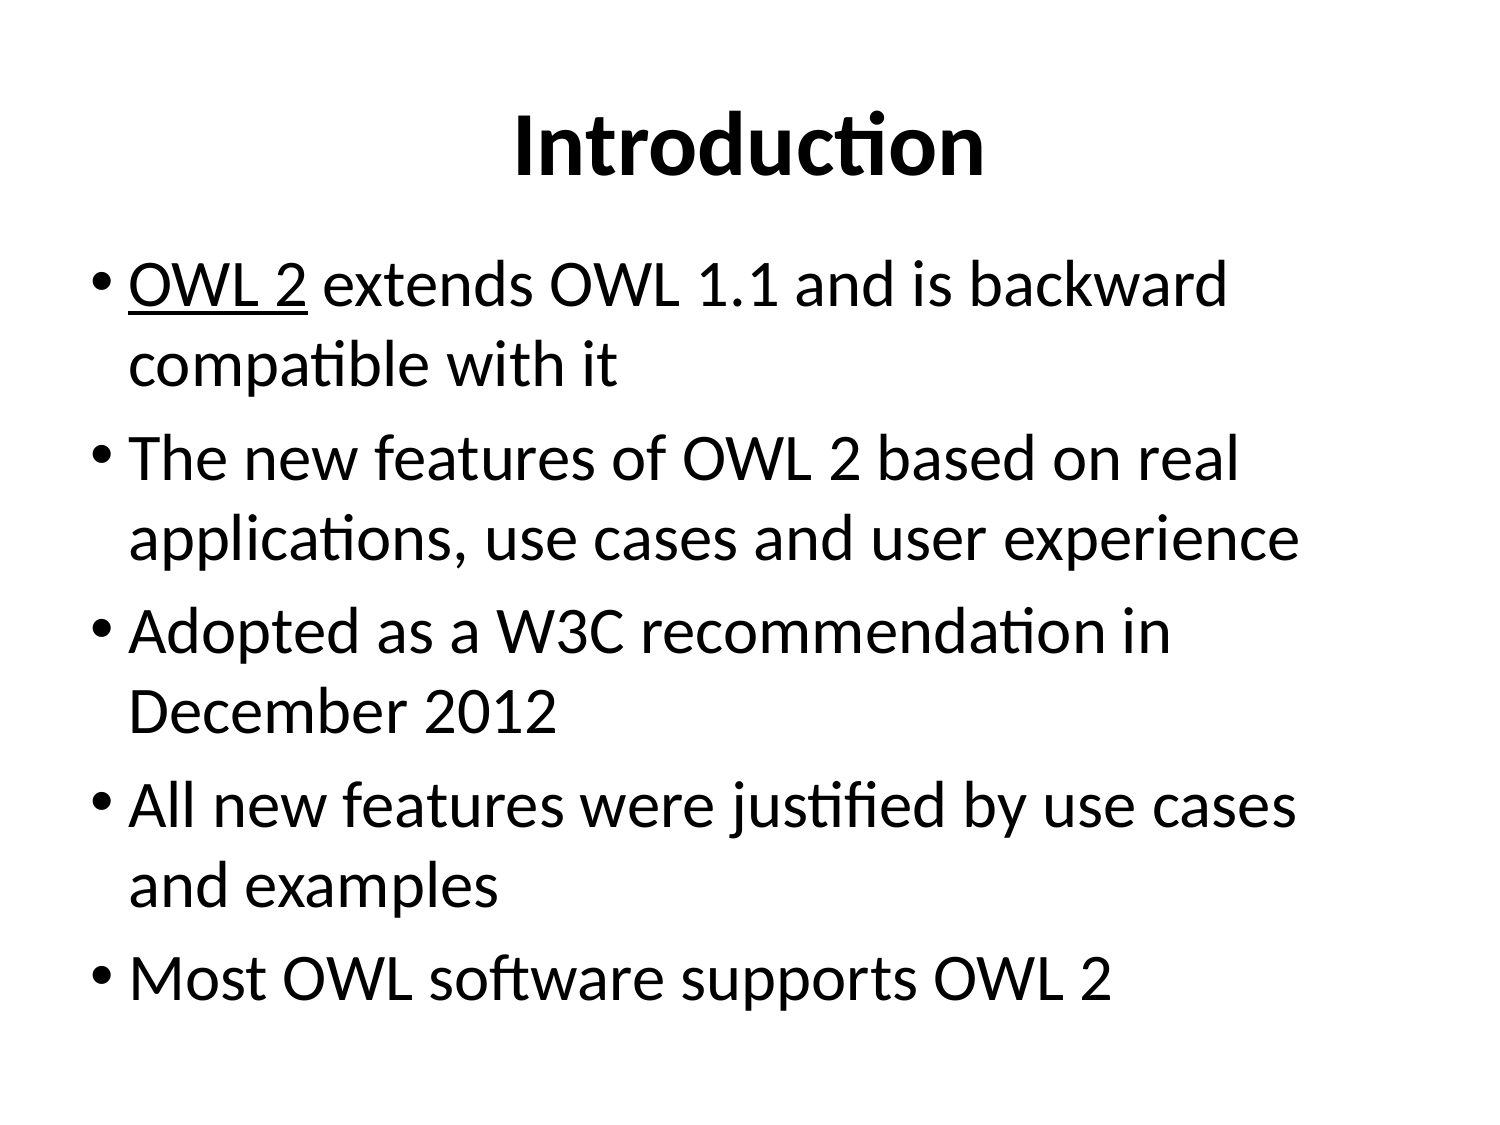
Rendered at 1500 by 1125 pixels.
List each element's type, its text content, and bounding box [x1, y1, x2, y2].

title Introduction [75, 45, 1425, 232]
list OWL 2 extends OWL 1.1 and is backward compatible with it The new features of OWL 2 based on real applications, use cases and user experience Adopted as a W3C recommendation in December 2012 All new features were justified by use cases and examples Most OWL software supports OWL 2 [75, 232, 1425, 1102]
